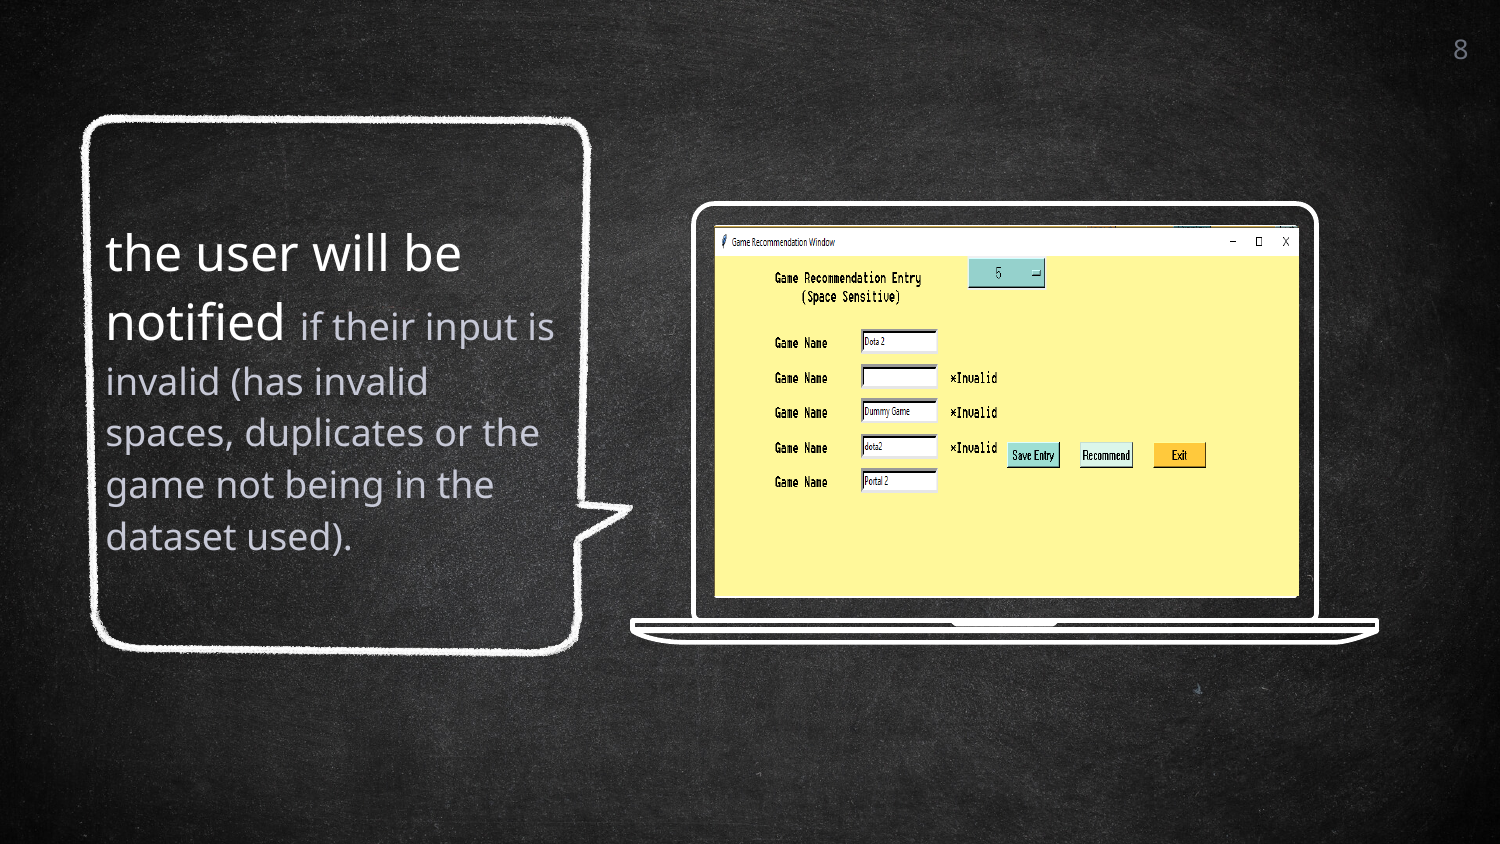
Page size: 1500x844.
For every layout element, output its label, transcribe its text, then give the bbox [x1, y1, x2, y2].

slide_number 8 [1378, 32, 1469, 98]
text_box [639, 203, 1378, 643]
picture [0, 0, 1500, 844]
